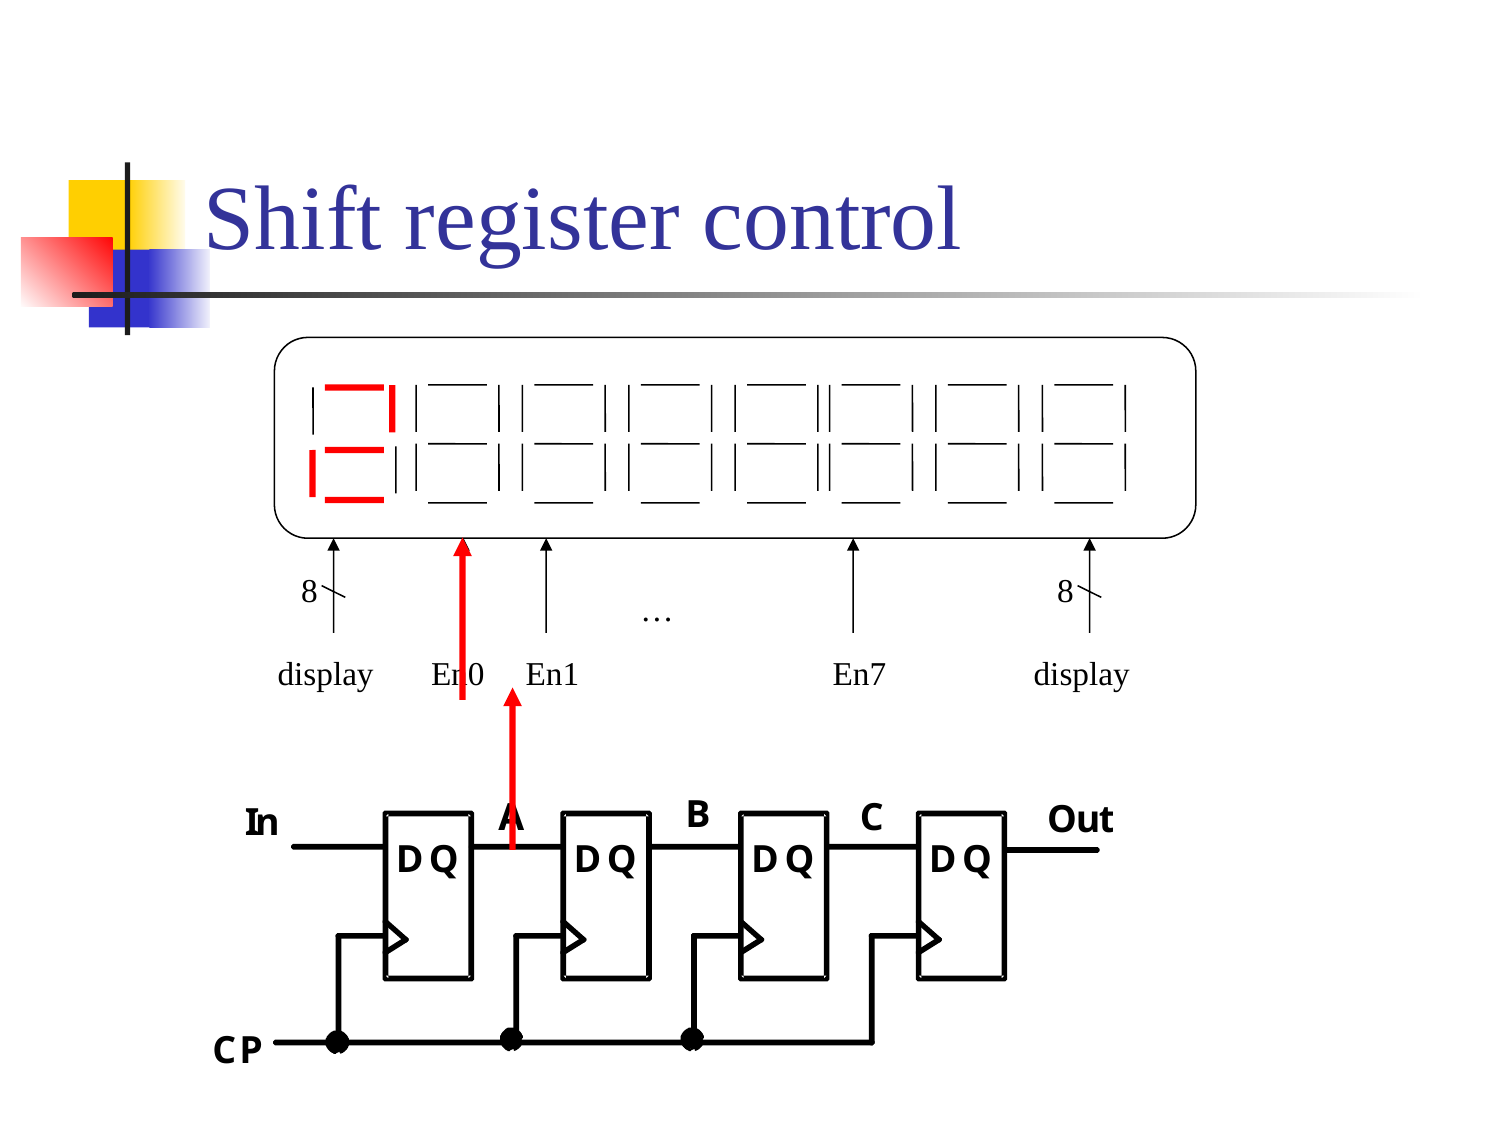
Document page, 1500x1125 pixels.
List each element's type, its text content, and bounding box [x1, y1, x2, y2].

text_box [735, 384, 818, 503]
text_box display [1018, 644, 1145, 700]
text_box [312, 385, 396, 500]
text_box [456, 537, 469, 700]
text_box [1083, 538, 1096, 591]
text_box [829, 384, 913, 503]
text_box [327, 538, 340, 591]
text_box [274, 337, 1196, 539]
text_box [212, 787, 1113, 1069]
text_box 8 [1042, 561, 1089, 617]
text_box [628, 384, 712, 503]
text_box 8 [286, 561, 333, 617]
text_box En7 [817, 644, 902, 700]
text_box [506, 687, 519, 787]
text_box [935, 384, 1019, 503]
title Shift register control [188, 35, 1468, 275]
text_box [522, 384, 606, 503]
text_box En1 [510, 644, 595, 700]
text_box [416, 384, 499, 503]
text_box [846, 538, 860, 633]
text_box [539, 538, 553, 633]
text_box display [262, 644, 389, 700]
text_box … [625, 581, 689, 636]
text_box En0 [416, 644, 462, 700]
text_box En0 [463, 644, 500, 700]
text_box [1042, 384, 1126, 503]
